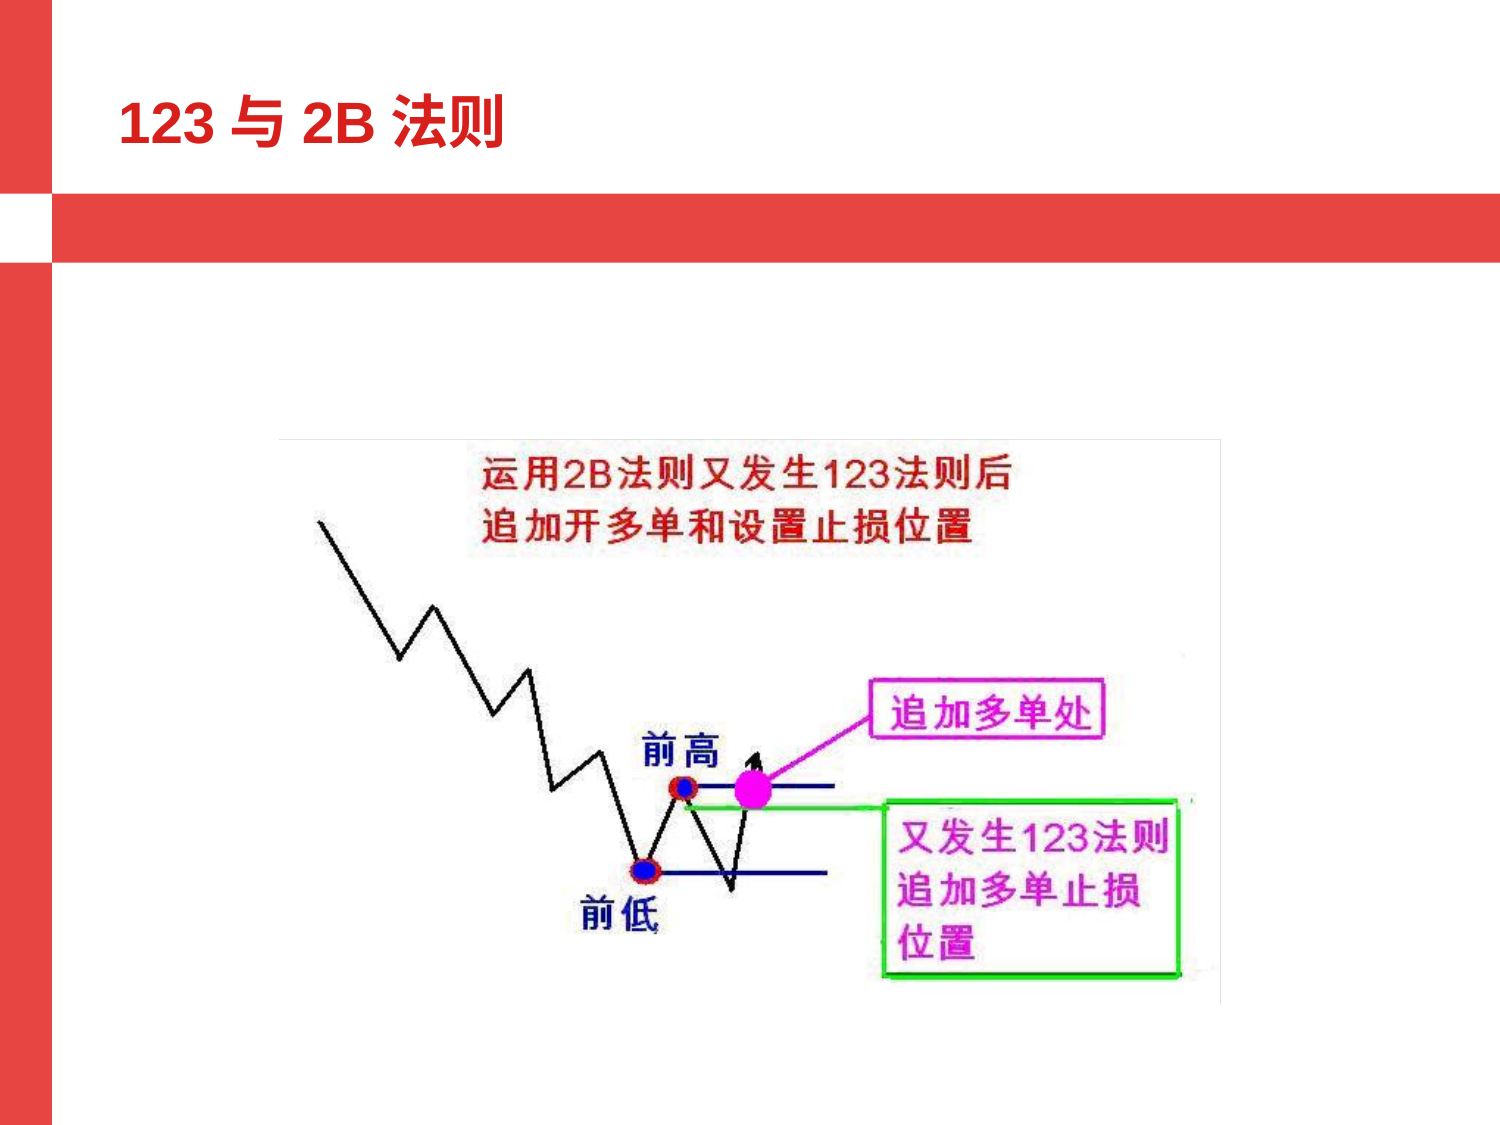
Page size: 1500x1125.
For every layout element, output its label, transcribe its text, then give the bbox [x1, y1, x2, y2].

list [279, 438, 1222, 1005]
title 123与2B法则 [103, 59, 1397, 190]
